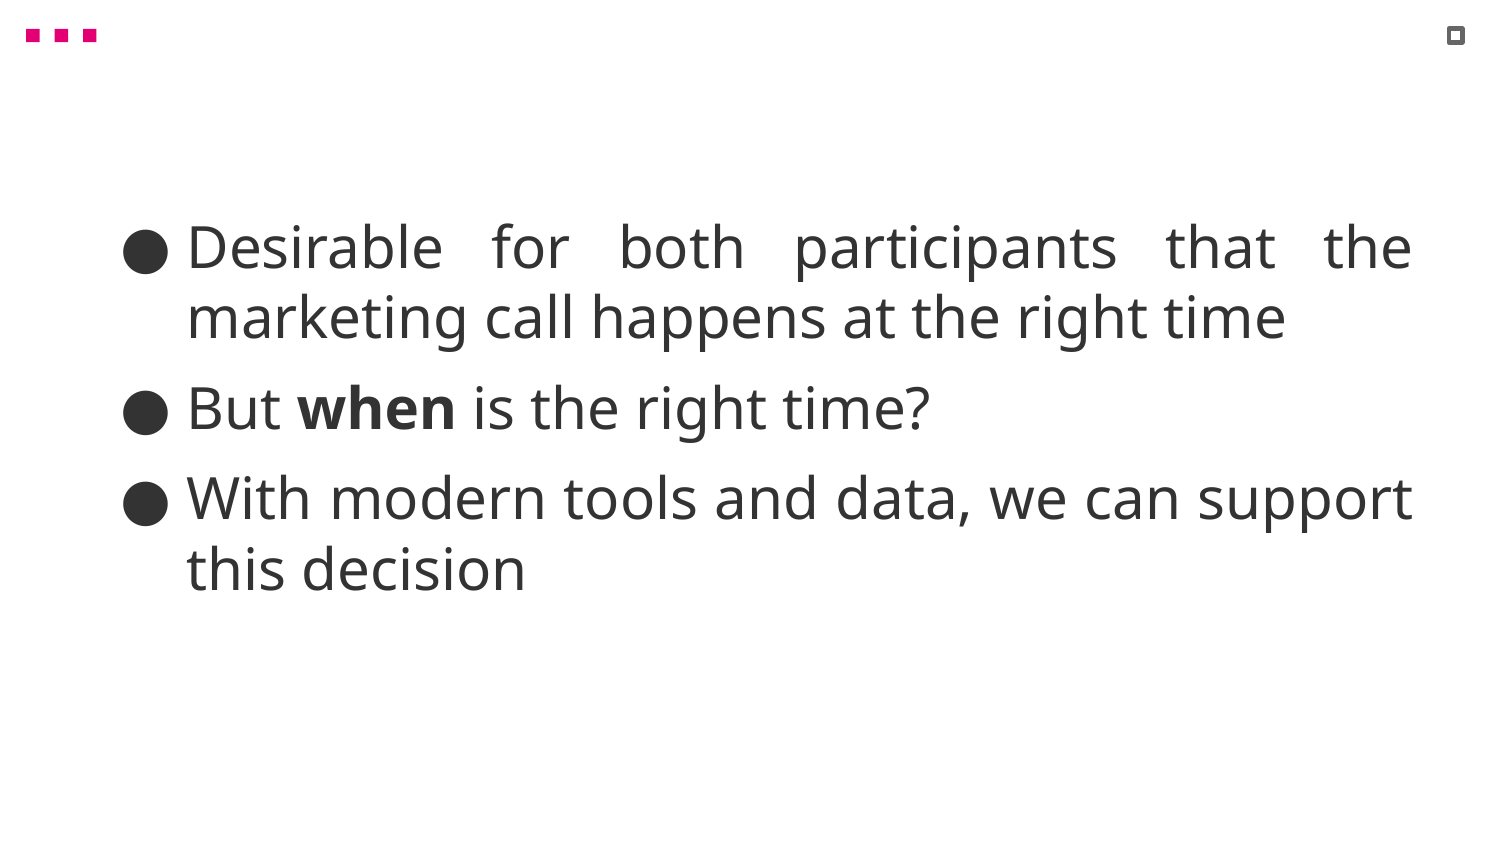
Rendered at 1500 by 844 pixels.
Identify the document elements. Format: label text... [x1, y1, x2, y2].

text_box [26, 28, 40, 43]
text_box [83, 28, 97, 43]
text_box [1448, 28, 1463, 43]
text_box Desirable for both participants that the marketing call happens at the right time But when is the right time? With modern tools and data, we can support this decision [96, 195, 1429, 649]
text_box [54, 28, 69, 43]
